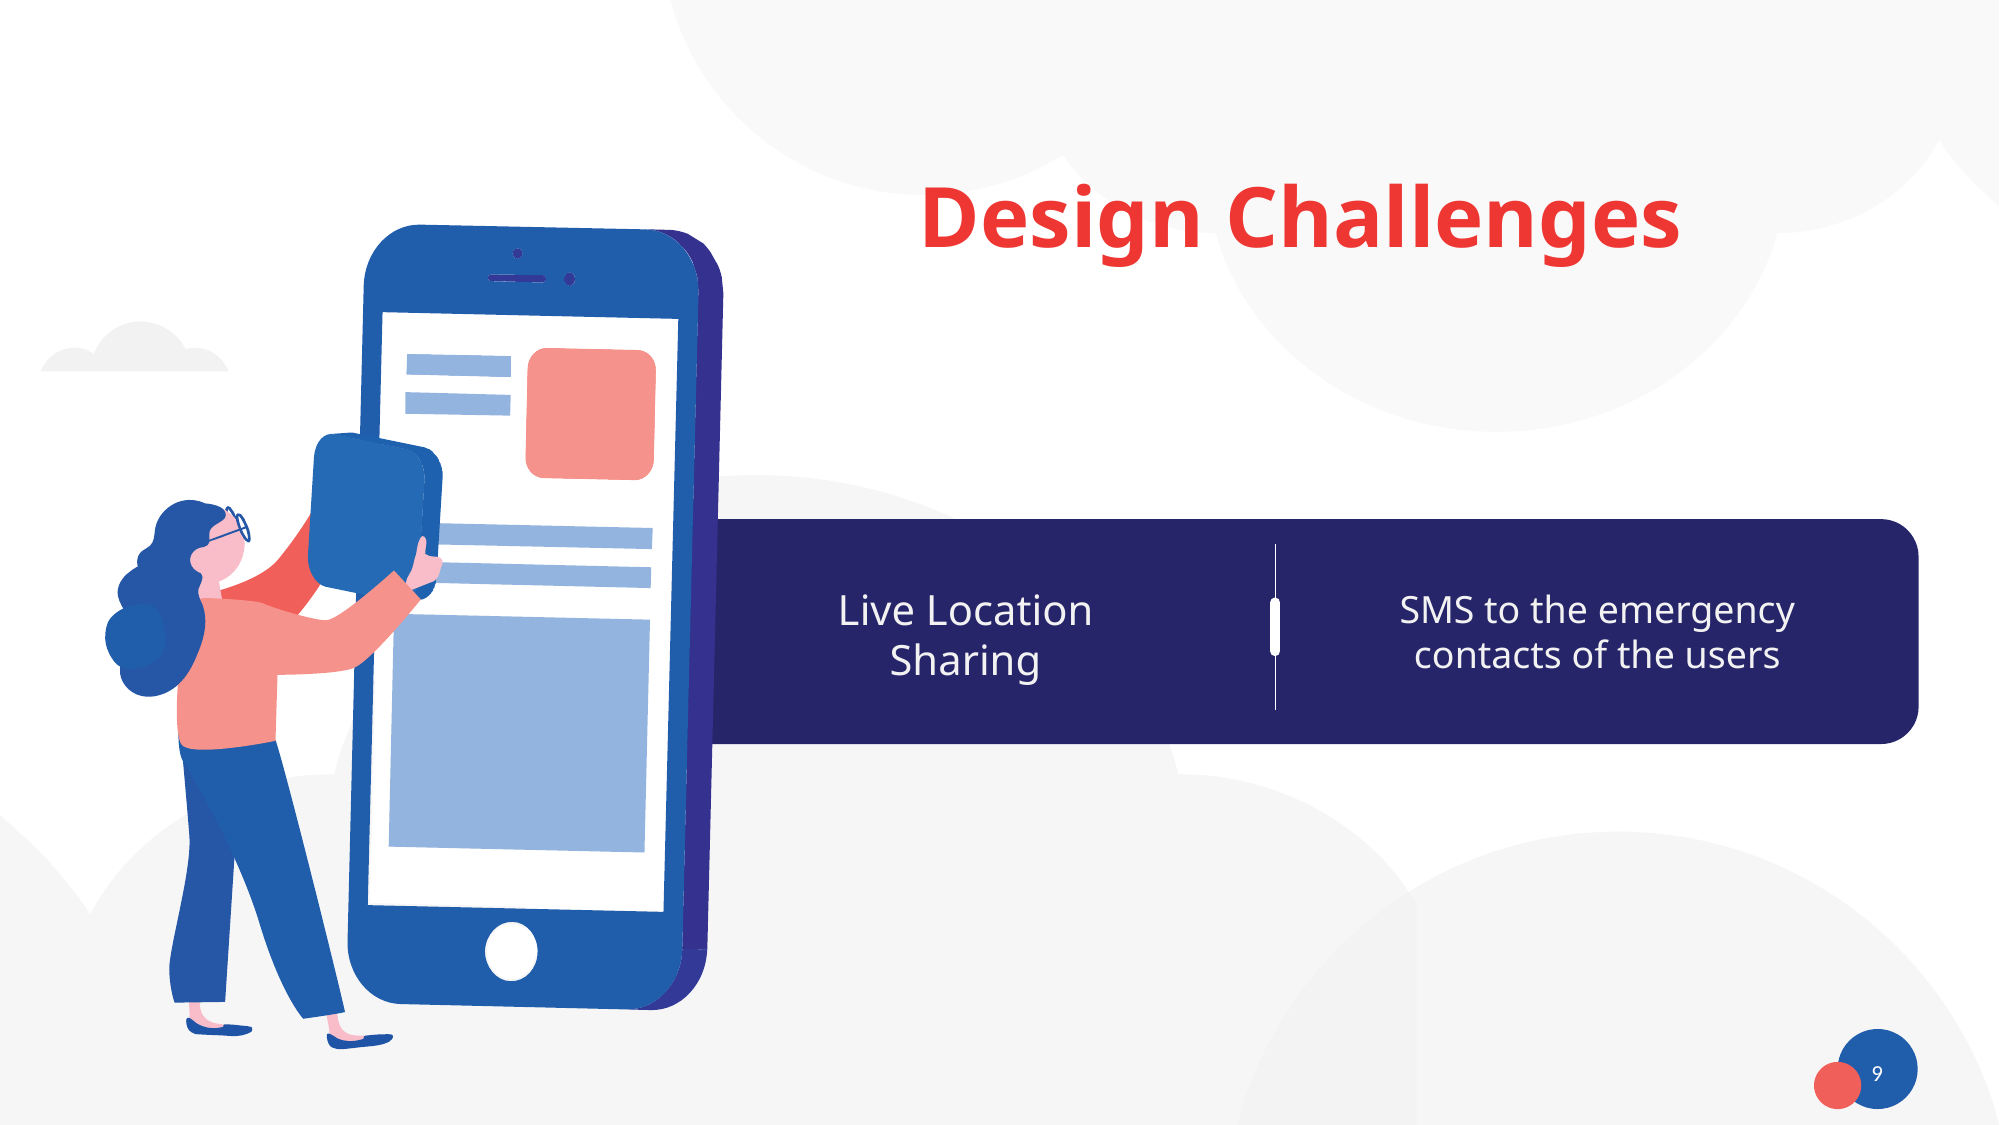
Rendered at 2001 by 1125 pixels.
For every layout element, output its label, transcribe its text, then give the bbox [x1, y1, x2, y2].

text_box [724, 519, 1919, 745]
slide_number 9 [1847, 1042, 1907, 1103]
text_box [40, 223, 724, 1050]
title Design Challenges [394, 141, 2000, 300]
